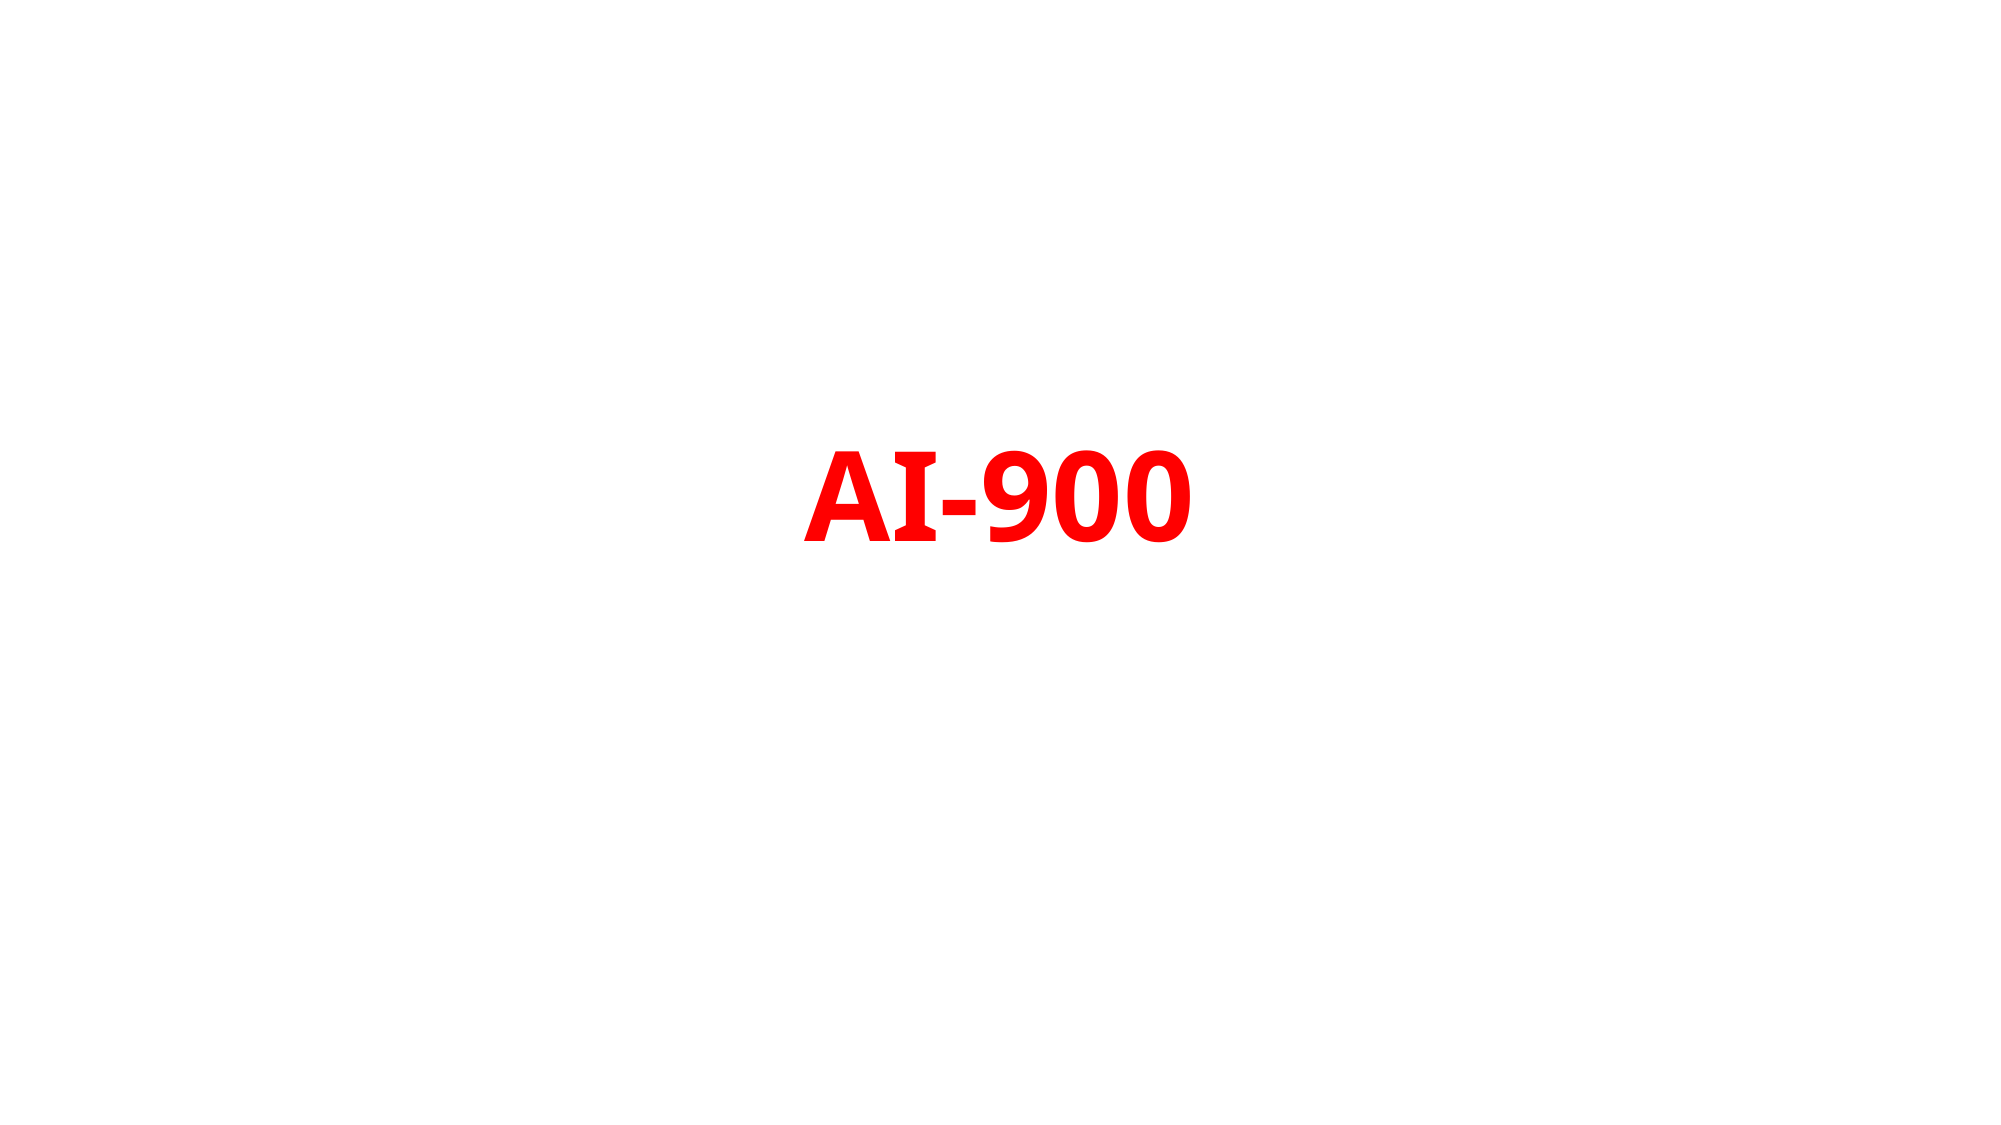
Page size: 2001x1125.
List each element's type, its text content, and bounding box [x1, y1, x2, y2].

title AI-900 [249, 184, 1750, 576]
